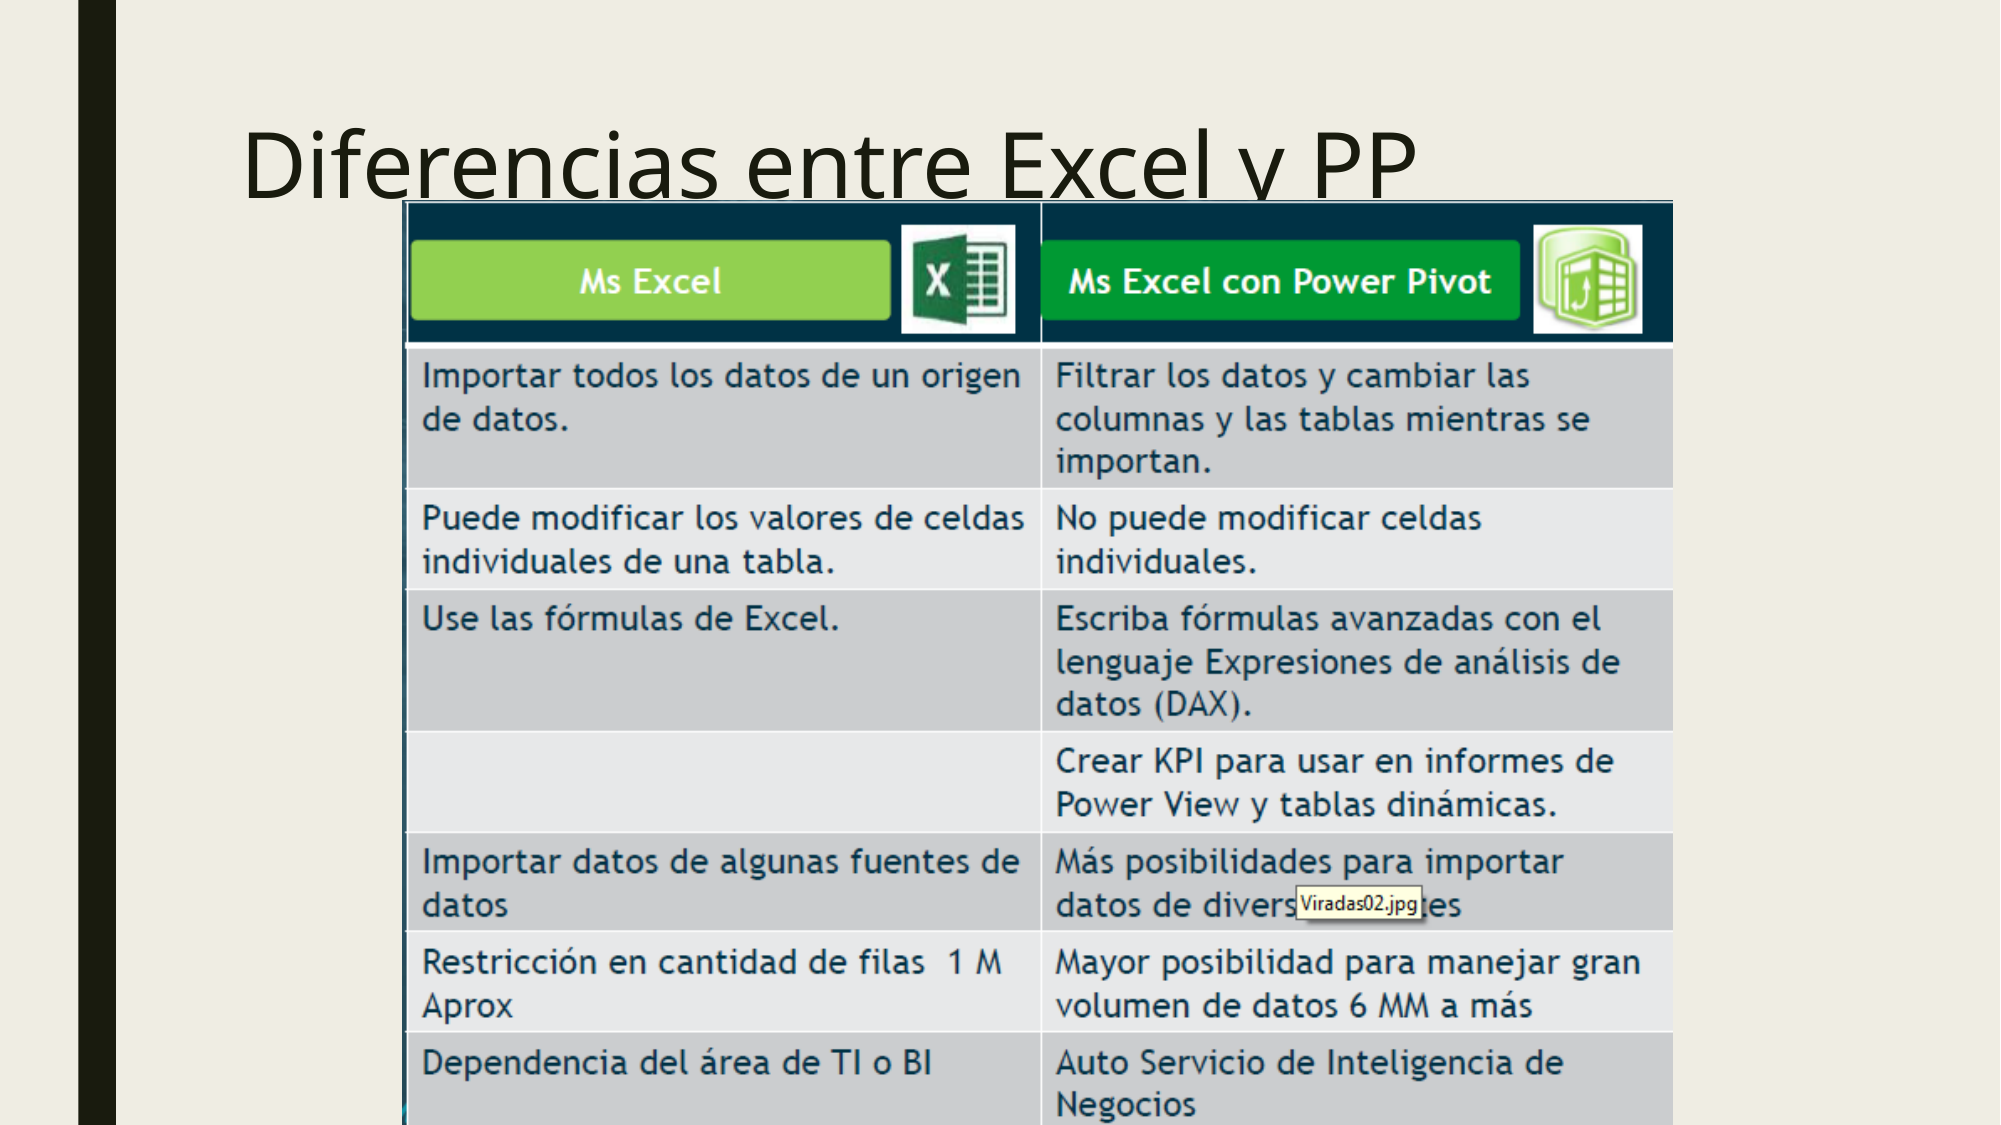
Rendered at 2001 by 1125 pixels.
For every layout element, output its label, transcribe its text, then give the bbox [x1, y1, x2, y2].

picture [1534, 225, 1642, 334]
picture [402, 200, 1673, 1125]
title Diferencias entre Excel y PP [225, 112, 1800, 357]
